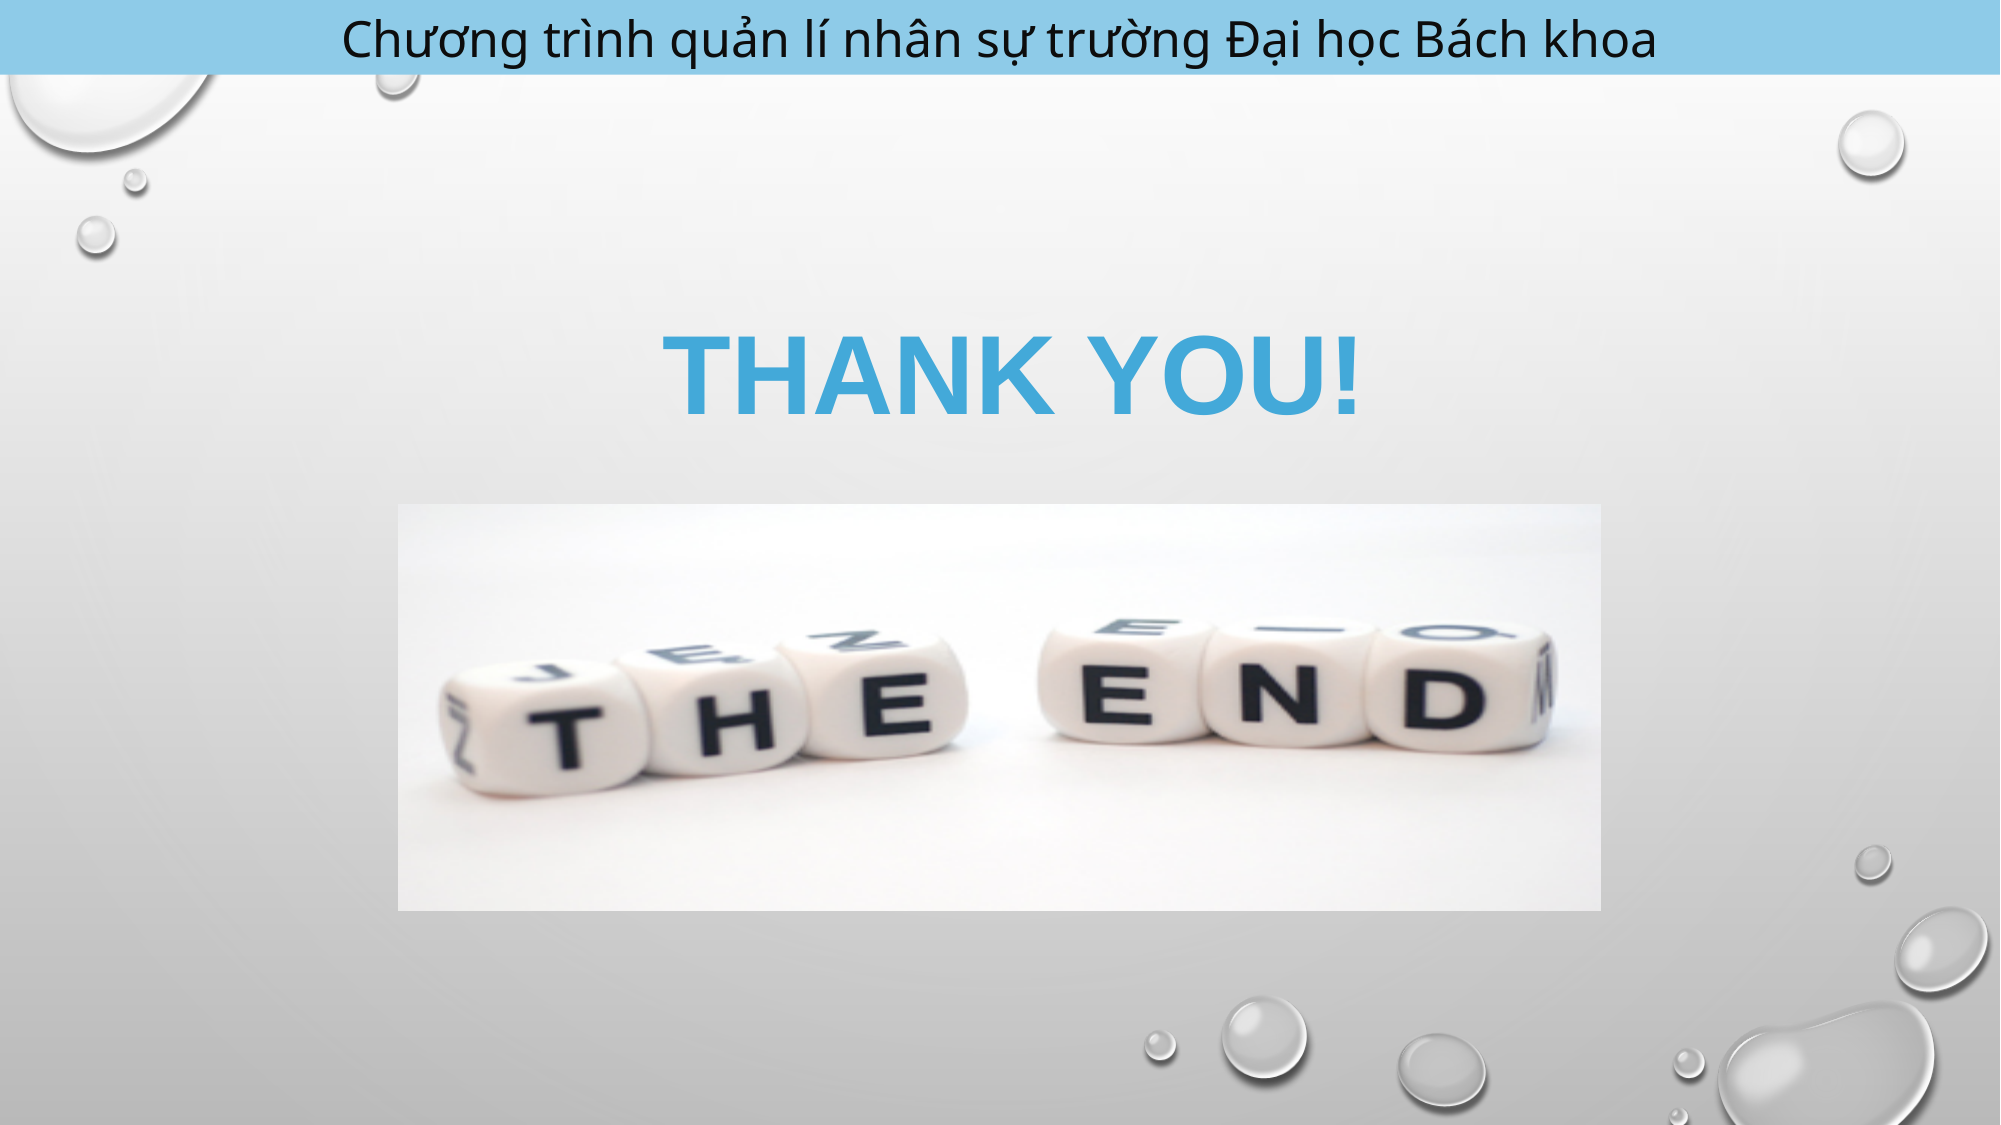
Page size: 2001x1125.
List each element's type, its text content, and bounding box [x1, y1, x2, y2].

text_box Chương trình quản lí nhân sự trường Đại học Bách khoa [0, 0, 2000, 75]
picture [0, 75, 2000, 1125]
text_box THANK YOU! [647, 294, 1382, 445]
